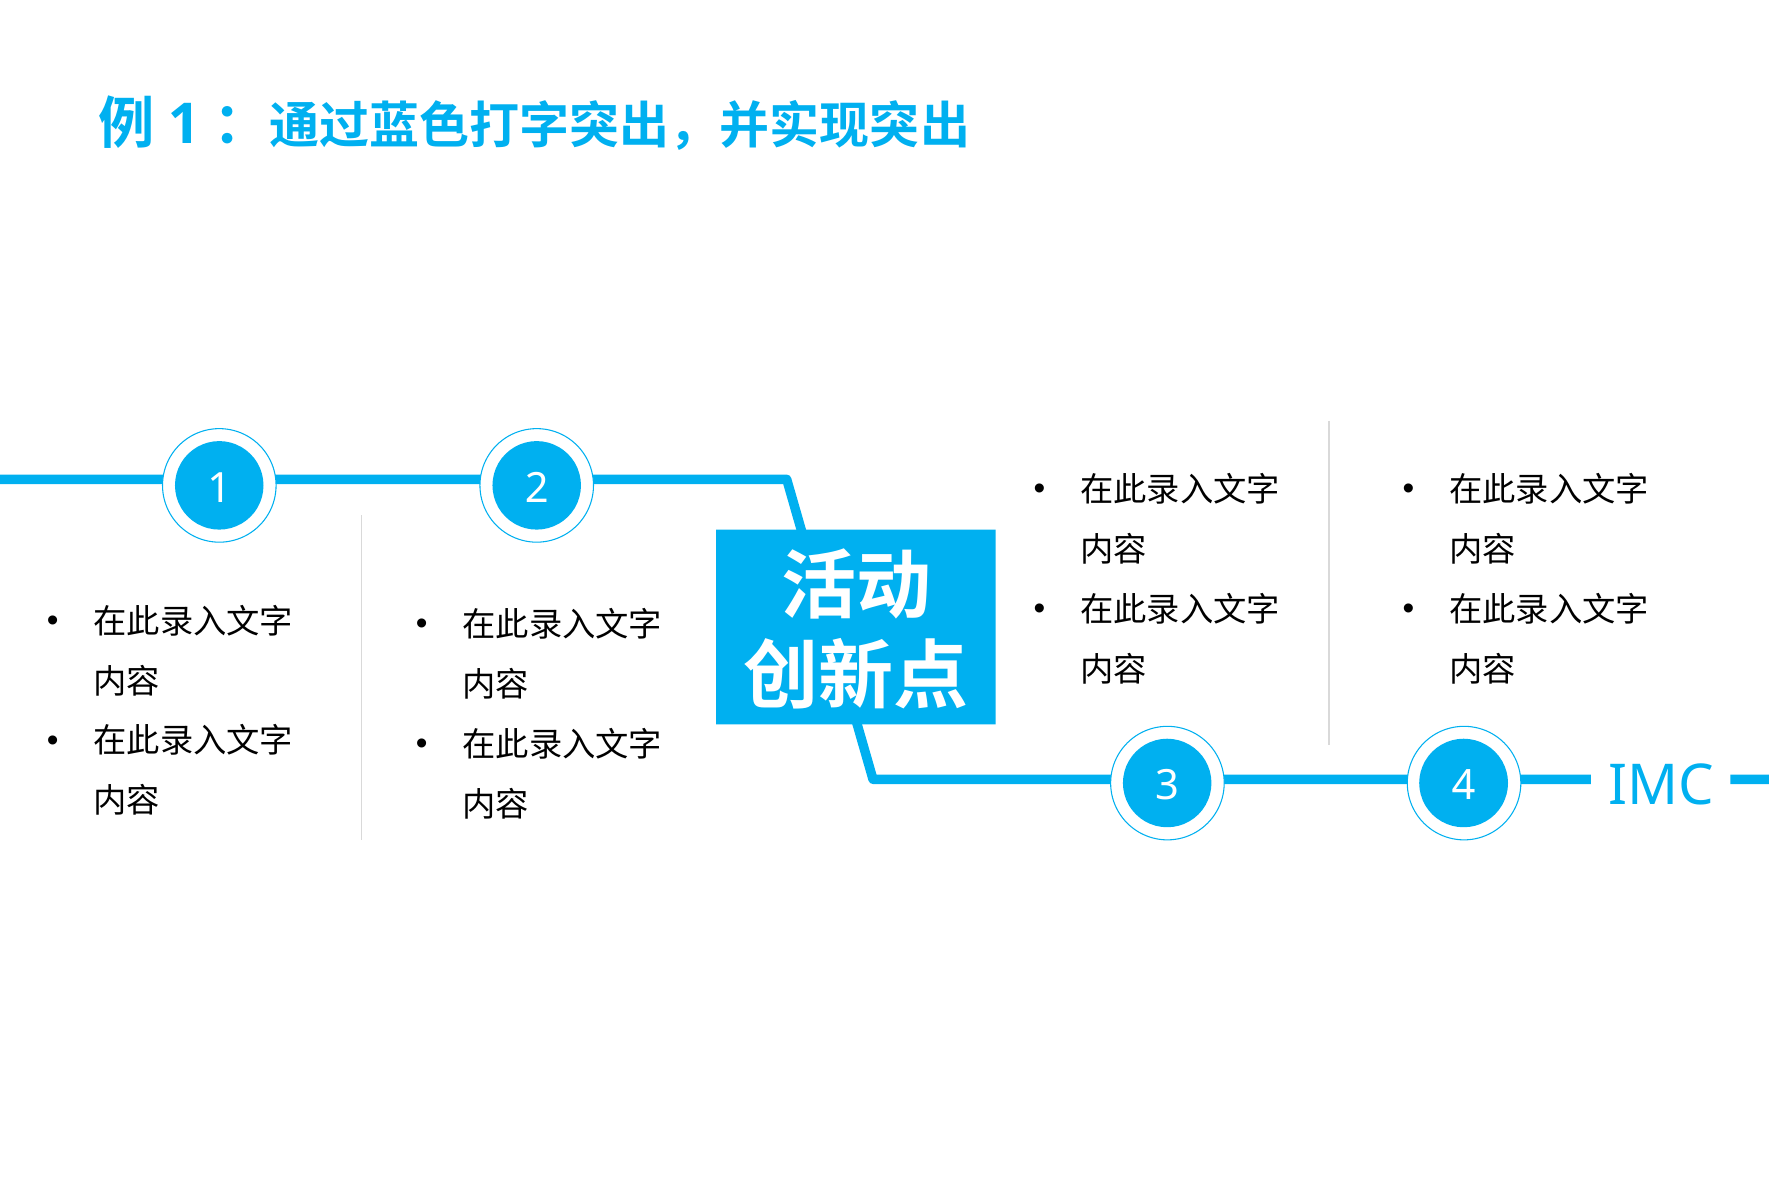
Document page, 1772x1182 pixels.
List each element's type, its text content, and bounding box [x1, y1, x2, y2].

text_box [0, 477, 164, 508]
text_box [1731, 772, 1769, 782]
text_box [160, 426, 279, 545]
text_box 在此录入文字内容 在此录入文字内容 [1387, 441, 1684, 696]
text_box [855, 648, 1449, 782]
text_box 在此录入文字内容 在此录入文字内容 [401, 575, 697, 830]
text_box 1 [172, 438, 266, 532]
text_box [1497, 733, 1591, 782]
text_box 4 [1417, 736, 1511, 830]
title 例1：通过蓝色打字突出，并实现突出 [81, 73, 1676, 168]
text_box [1108, 724, 1227, 842]
text_box 活动 创新点 [716, 529, 996, 725]
text_box 2 [490, 438, 584, 532]
text_box [477, 426, 596, 545]
text_box 在此录入文字内容 在此录入文字内容 [1018, 441, 1315, 696]
text_box 3 [1120, 736, 1214, 830]
text_box IMC [1591, 740, 1731, 825]
text_box [264, 477, 804, 601]
text_box 在此录入文字内容 在此录入文字内容 [32, 572, 328, 827]
text_box [1405, 724, 1523, 842]
